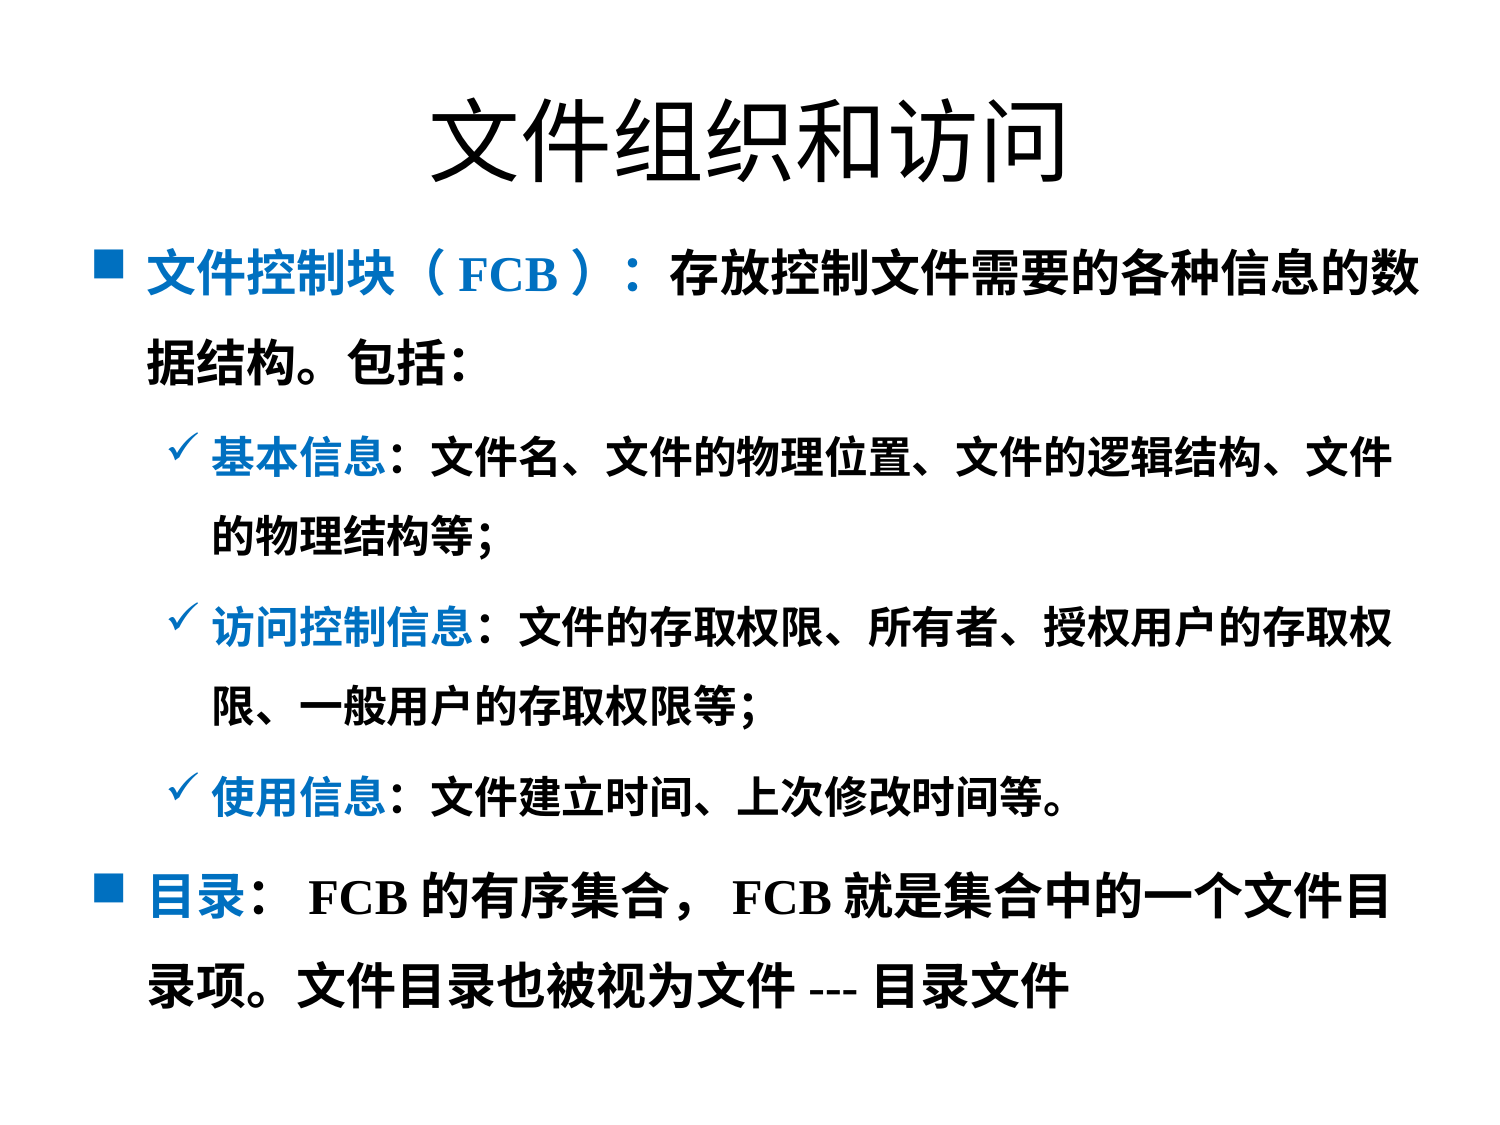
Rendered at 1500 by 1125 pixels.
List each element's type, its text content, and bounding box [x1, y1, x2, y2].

list 文件控制块（FCB）：存放控制文件需要的各种信息的数据结构。包括： 基本信息：文件名、文件的物理位置、文件的逻辑结构、文件的物理结构等； 访问控制信息：文件的存取权限、所有者、授权用户的存取权限、一般用户的存取权限等； 使用信息：文件建立时间、上次修改时间等。 目录：FCB的有序集合，FCB就是集合中的一个文件目录项。文件目录也被视为文件---目录文件 [75, 203, 1441, 1125]
title 文件组织和访问 [75, 45, 1425, 203]
